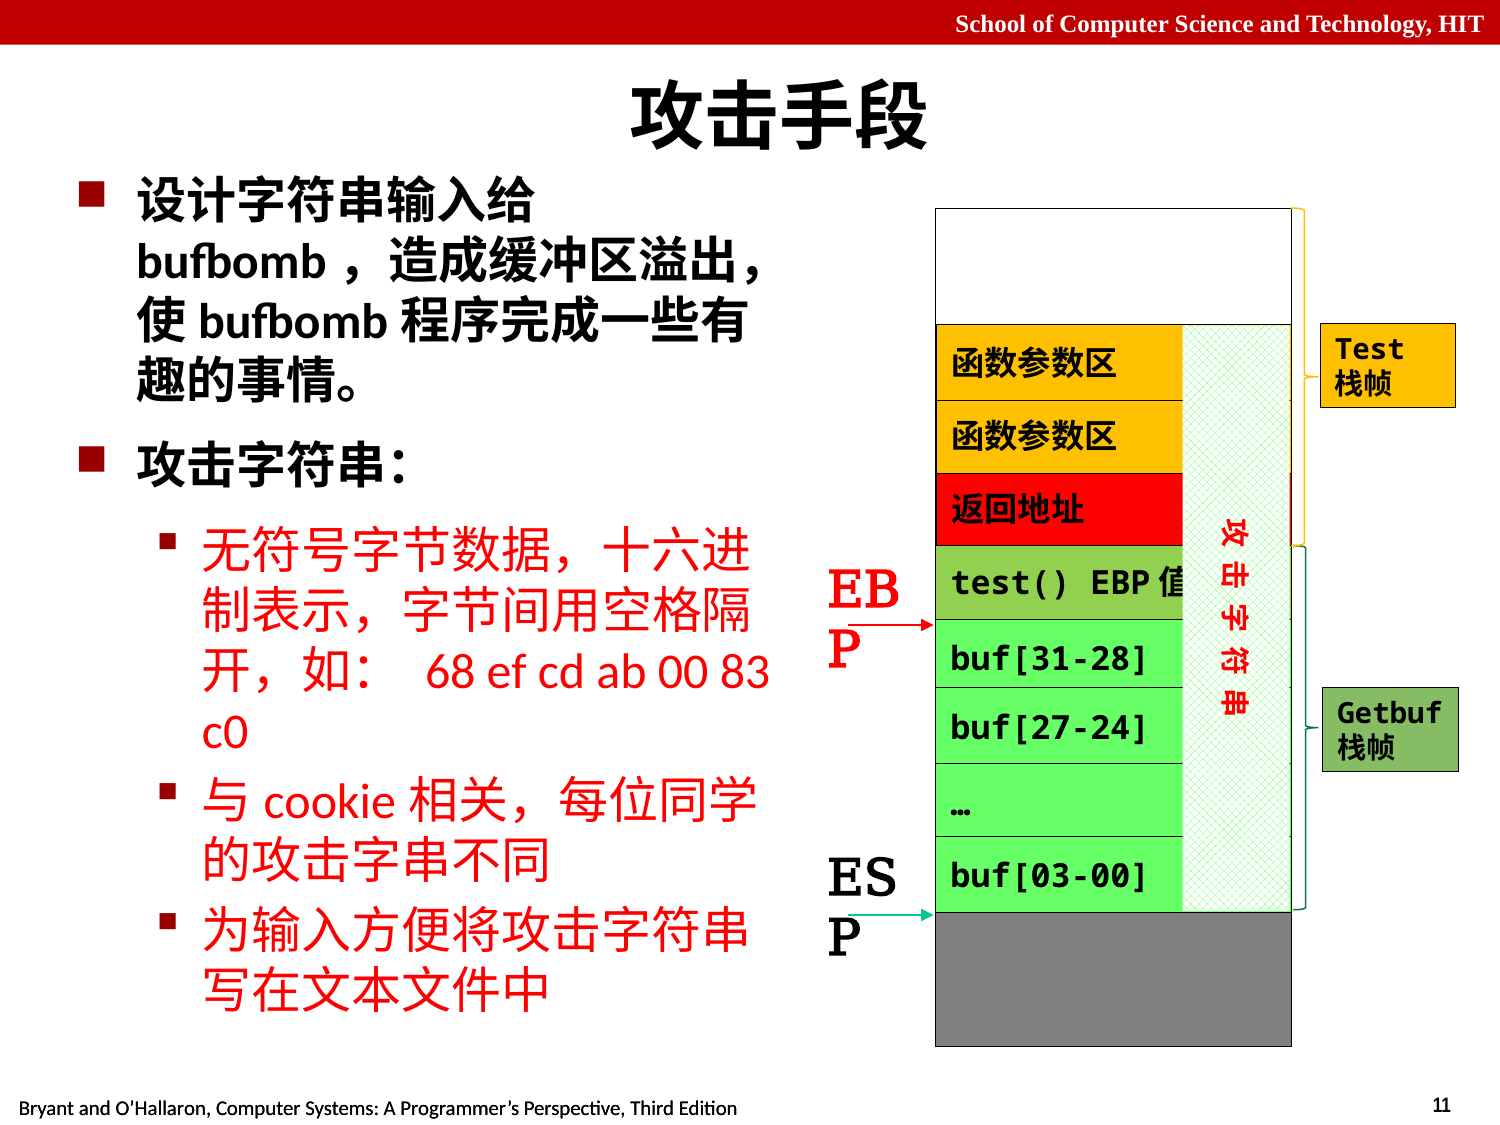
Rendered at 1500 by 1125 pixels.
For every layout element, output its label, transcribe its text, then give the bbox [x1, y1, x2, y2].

title 攻击手段 [58, 65, 1500, 162]
list 设计字符串输入给bufbomb，造成缓冲区溢出，使bufbomb程序完成一些有趣的事情。 攻击字符串： 无符号字节数据，十六进制表示，字节间用空格隔开，如： 68 ef cd ab 00 83 c0 与cookie相关，每位同学的攻击字串不同 为输入方便将攻击字符串写在文本文件中 [64, 160, 809, 1083]
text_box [812, 207, 1459, 1047]
